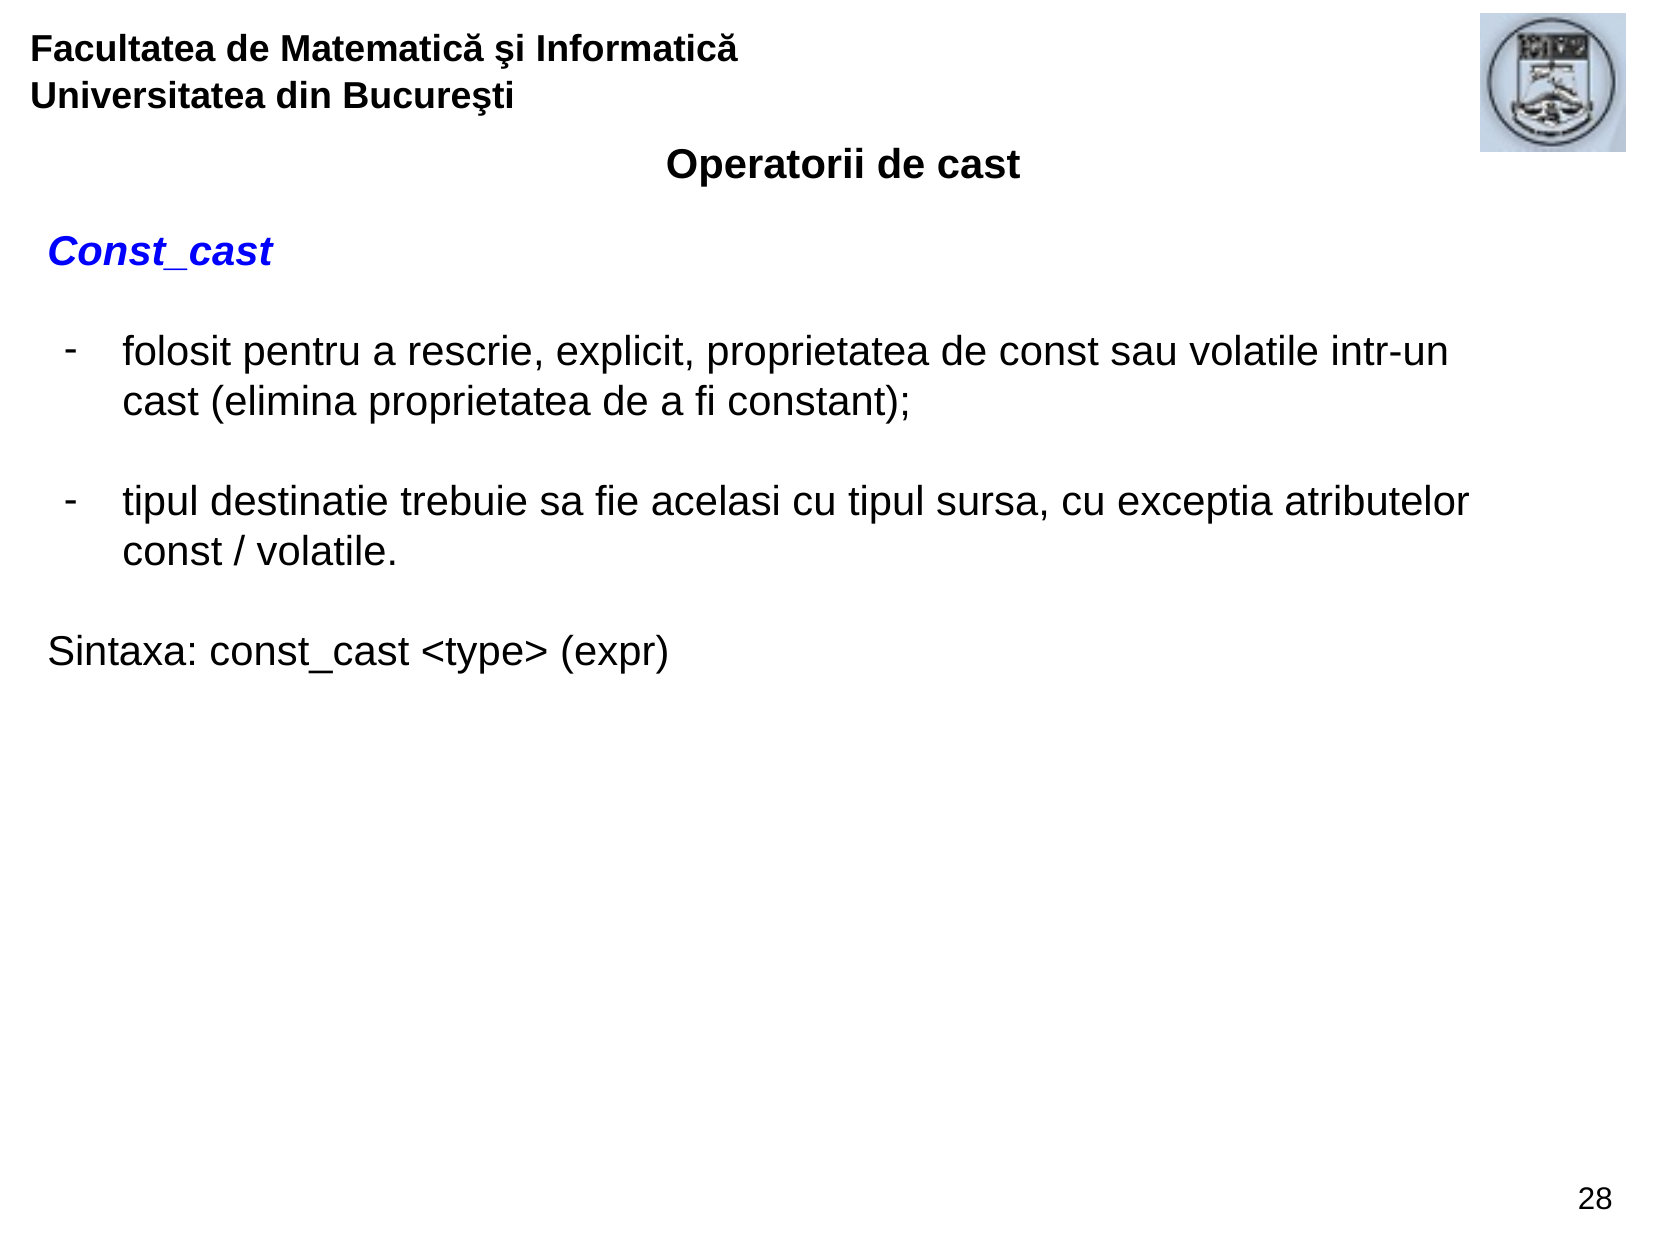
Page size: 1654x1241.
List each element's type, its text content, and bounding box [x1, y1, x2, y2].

text_box Const_cast folosit pentru a rescrie, explicit, proprietatea de const sau volatile intr-un cast (elimina proprietatea de a fi constant); tipul destinatie trebuie sa fie acelasi cu tipul sursa, cu exceptia atributelor const / volatile. Sintaxa: const_cast <type> (expr) [32, 208, 1547, 760]
text_box Facultatea de Matematică şi Informatică Universitatea din Bucureşti [13, 13, 841, 122]
text_box Operatorii de cast [293, 135, 1394, 208]
text_box 28 [1524, 1158, 1630, 1225]
picture [1480, 13, 1626, 152]
